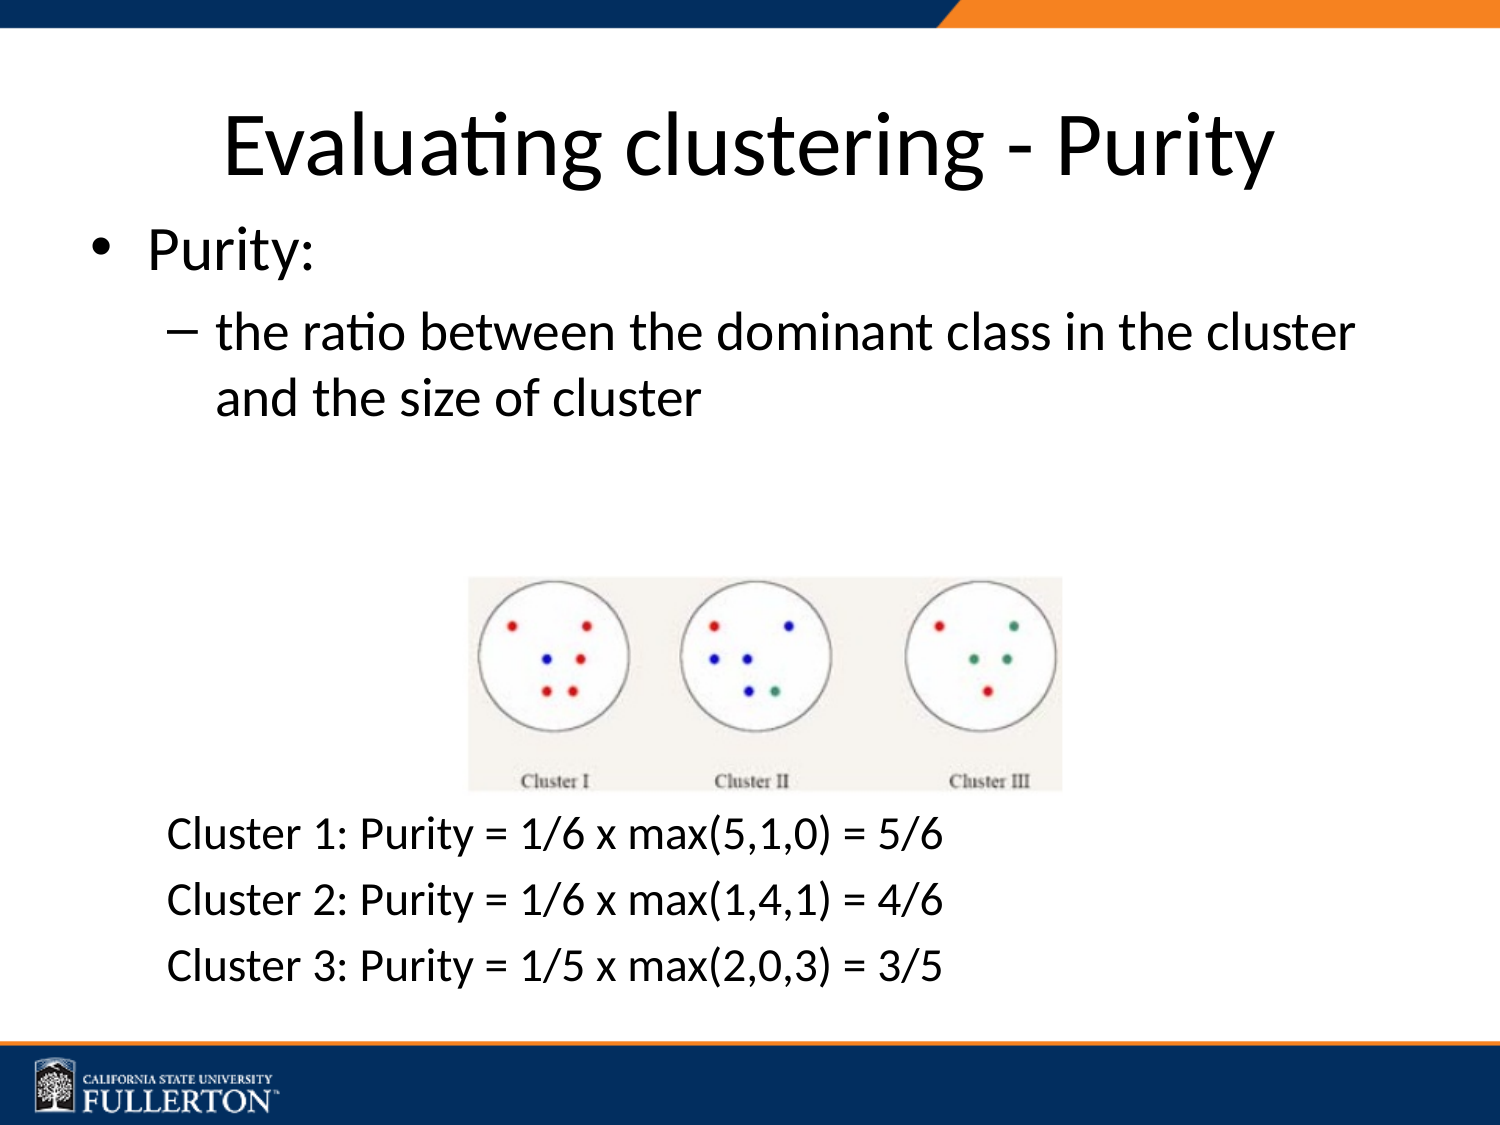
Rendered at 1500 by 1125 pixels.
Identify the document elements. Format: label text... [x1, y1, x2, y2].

title Evaluating clustering - Purity [75, 45, 1425, 233]
picture [0, 0, 1500, 1125]
